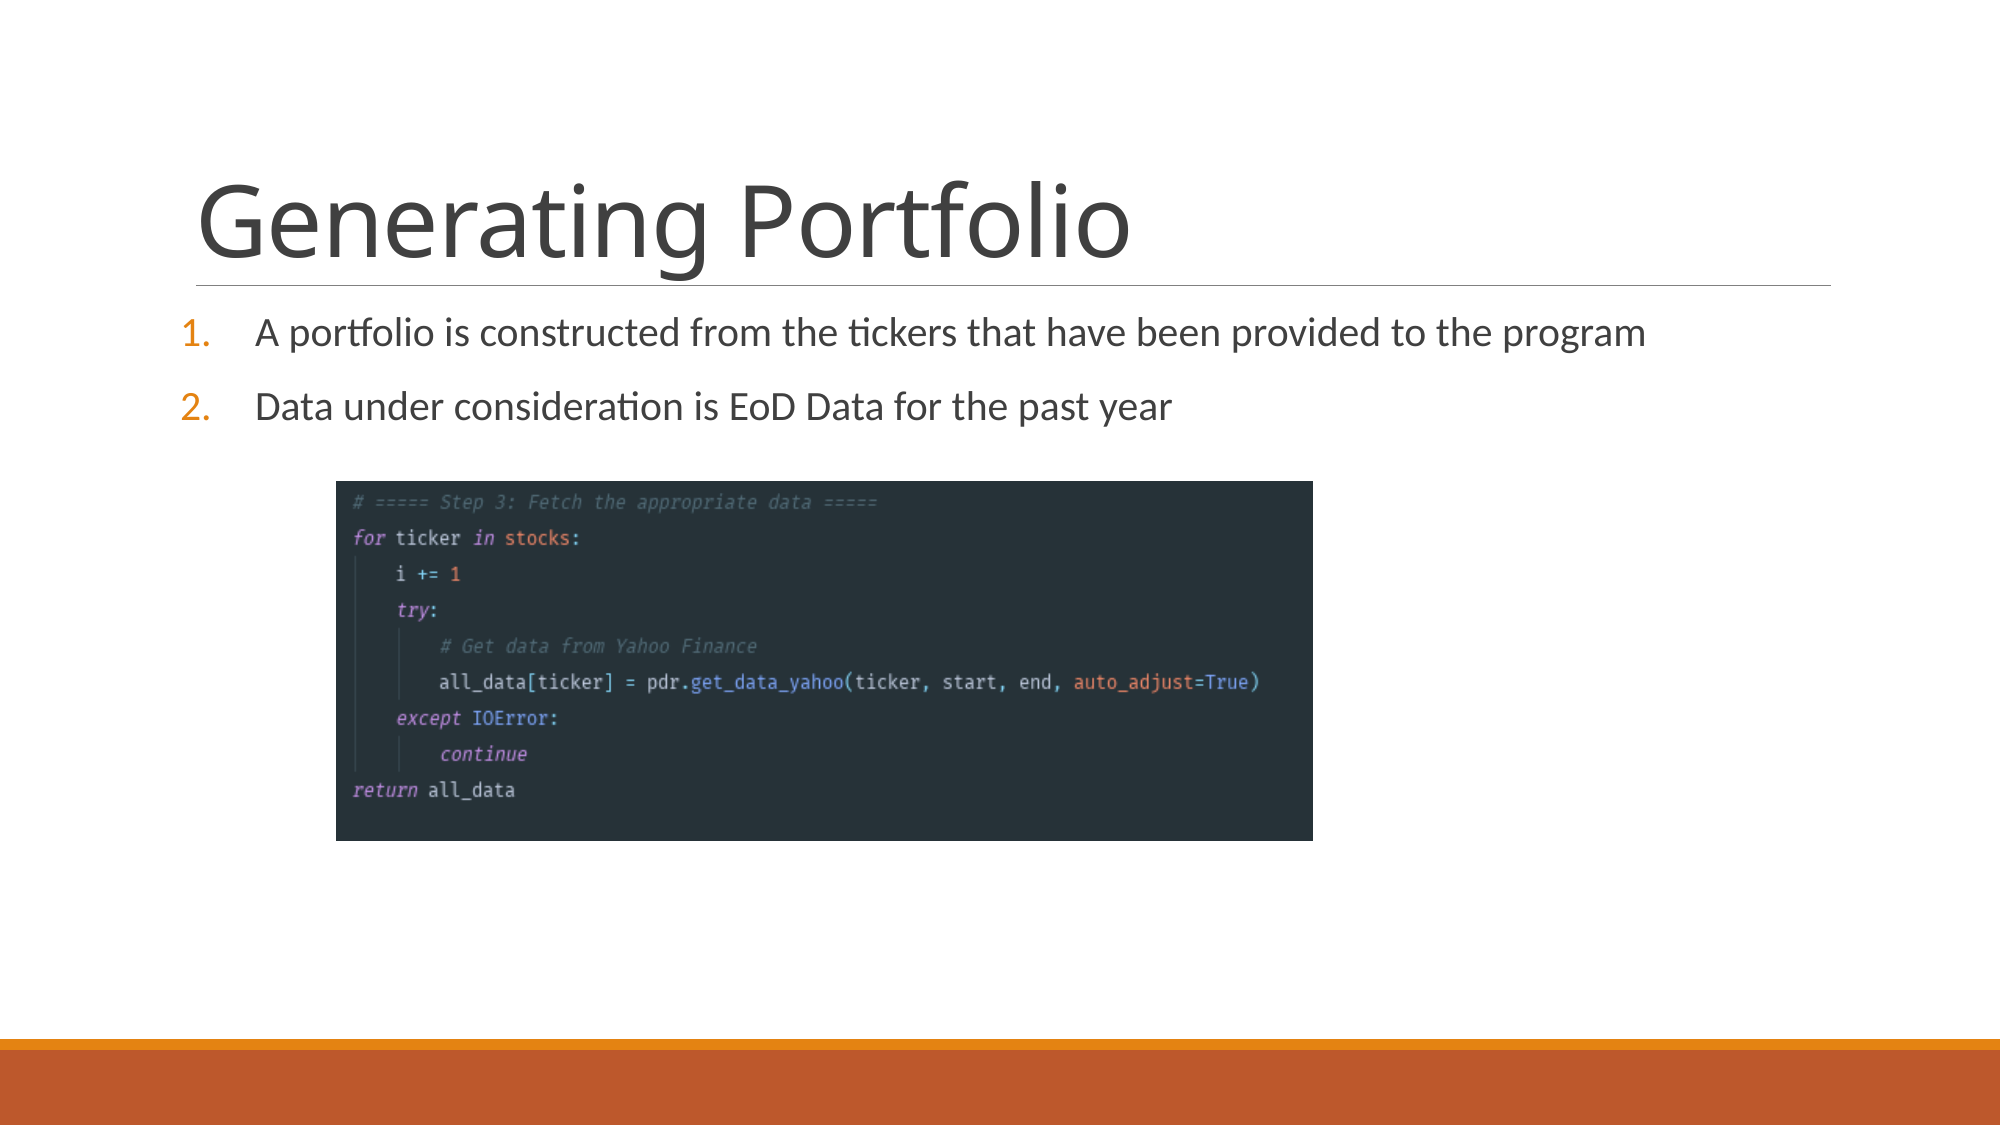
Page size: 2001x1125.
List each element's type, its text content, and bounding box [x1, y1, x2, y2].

list A portfolio is constructed from the tickers that have been provided to the program Data under consideration is EoD Data for the past year [180, 302, 1830, 963]
picture [335, 480, 1313, 842]
title Generating Portfolio [180, 47, 1830, 285]
